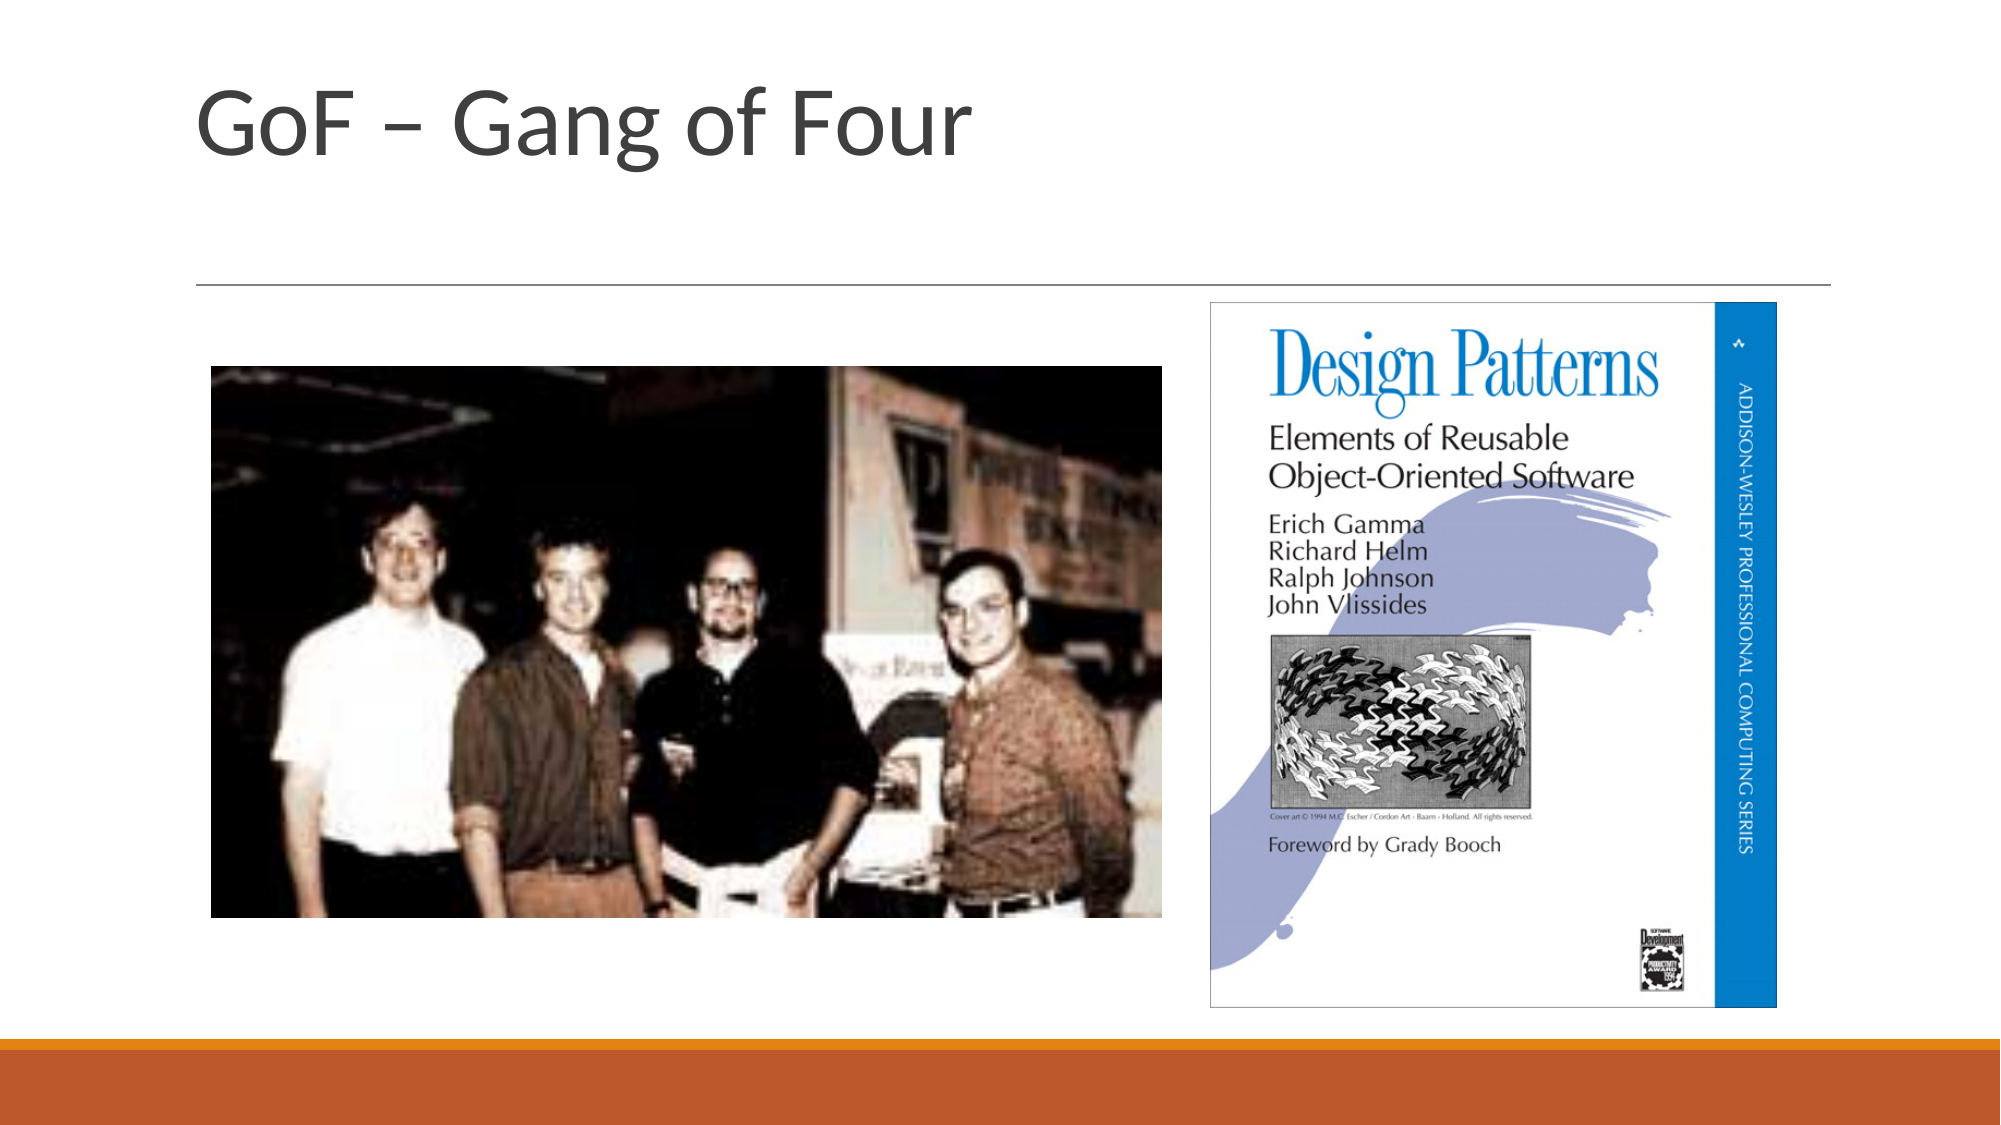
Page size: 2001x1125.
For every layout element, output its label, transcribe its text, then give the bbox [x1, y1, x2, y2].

title GoF – Gang of Four [180, 47, 1830, 285]
picture [1210, 302, 1777, 1008]
picture [211, 366, 1162, 918]
